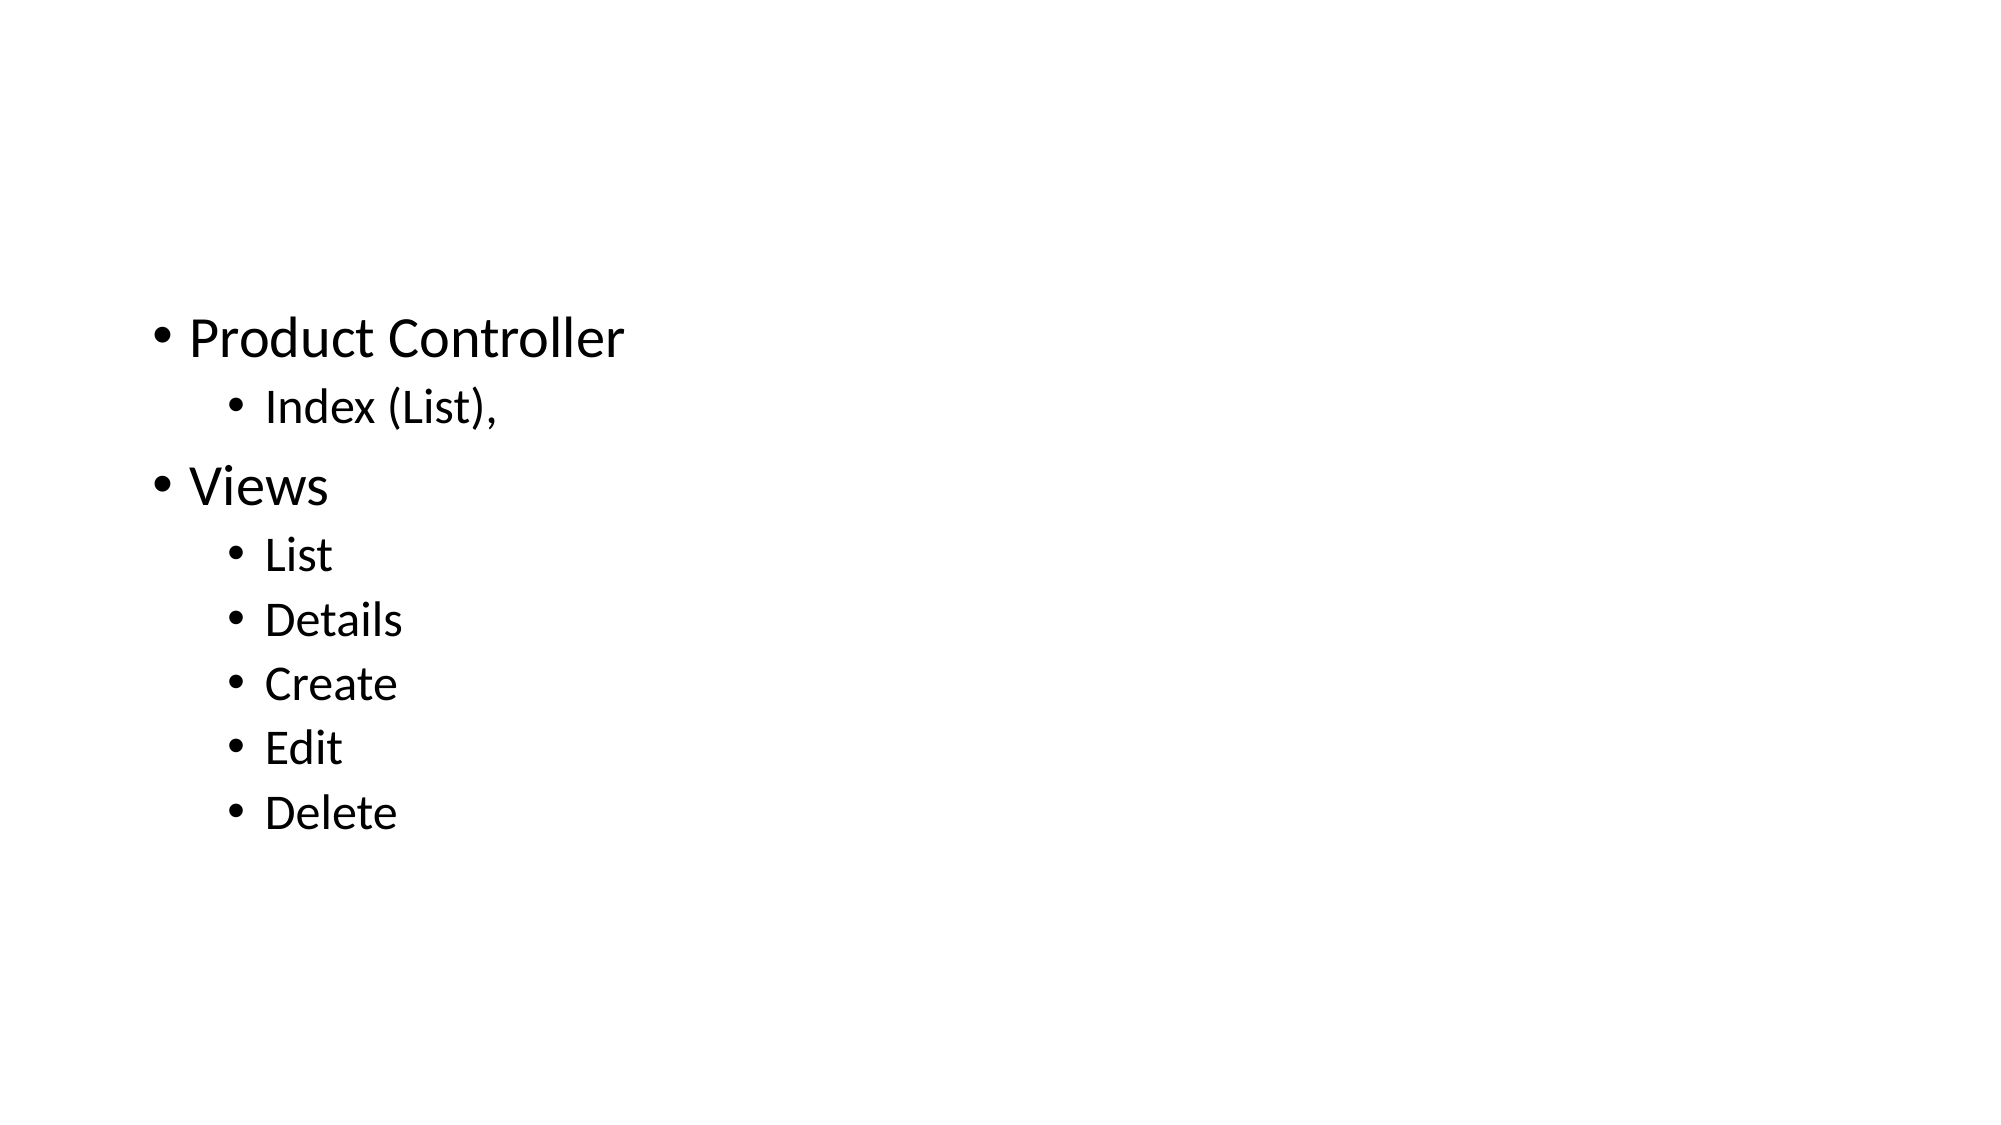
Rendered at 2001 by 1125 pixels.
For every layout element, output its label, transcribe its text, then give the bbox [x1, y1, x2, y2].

list Product Controller Index (List), Views List Details Create Edit Delete [137, 299, 1863, 1014]
